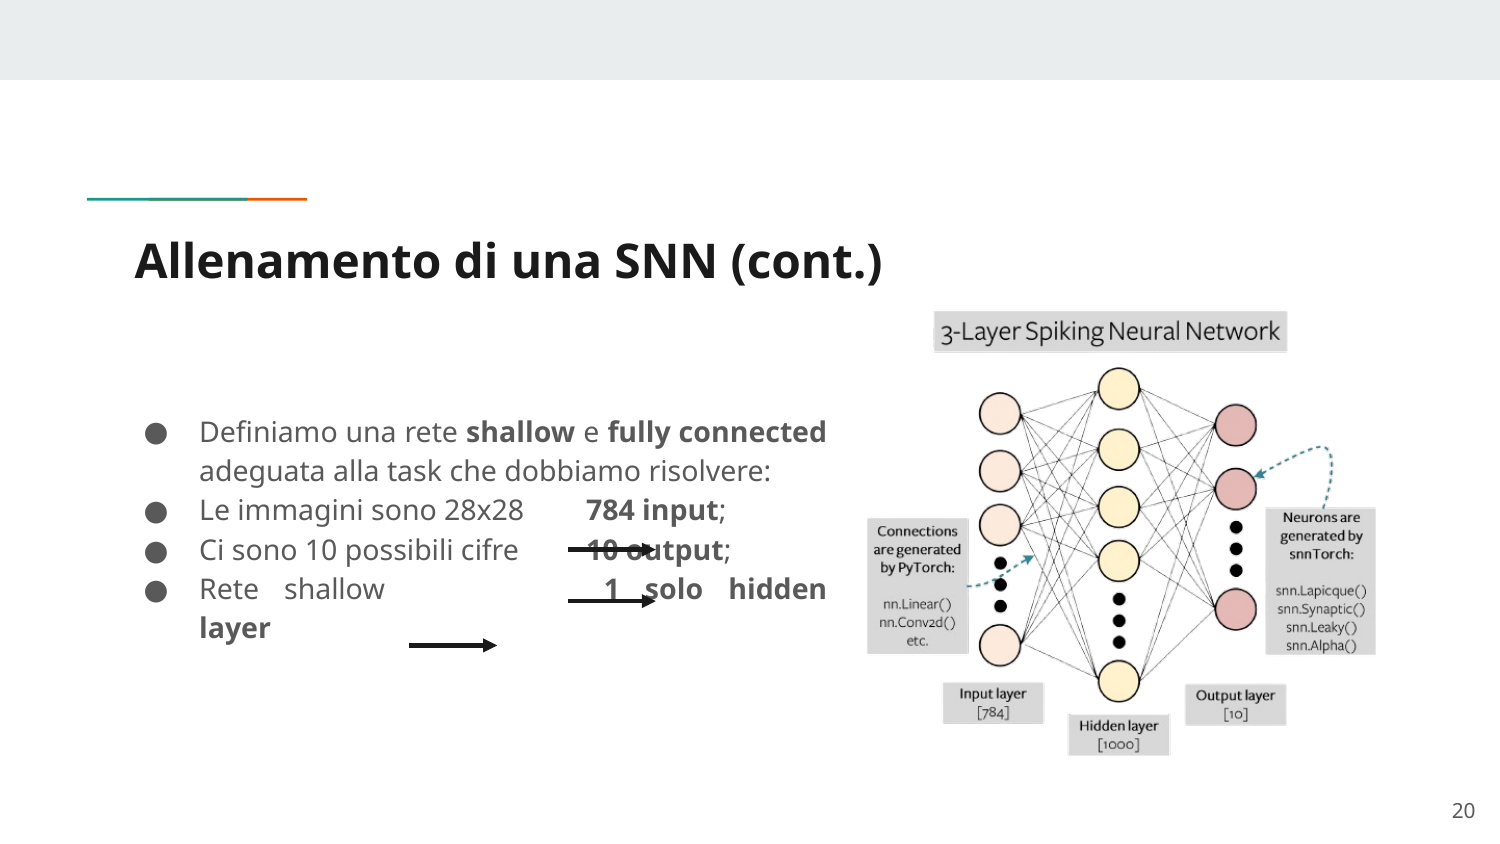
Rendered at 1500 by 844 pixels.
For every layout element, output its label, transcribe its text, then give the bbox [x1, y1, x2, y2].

picture [866, 303, 1376, 782]
slide_number ‹#› [1400, 779, 1491, 844]
list Definiamo una rete shallow e fully connected adeguata alla task che dobbiamo risolvere: Le immagini sono 28x28 784 input; Ci sono 10 possibili cifre 10 output; Rete shallow 1 solo hidden layer [119, 341, 843, 712]
title Allenamento di una SNN (cont.) [119, 216, 1381, 305]
